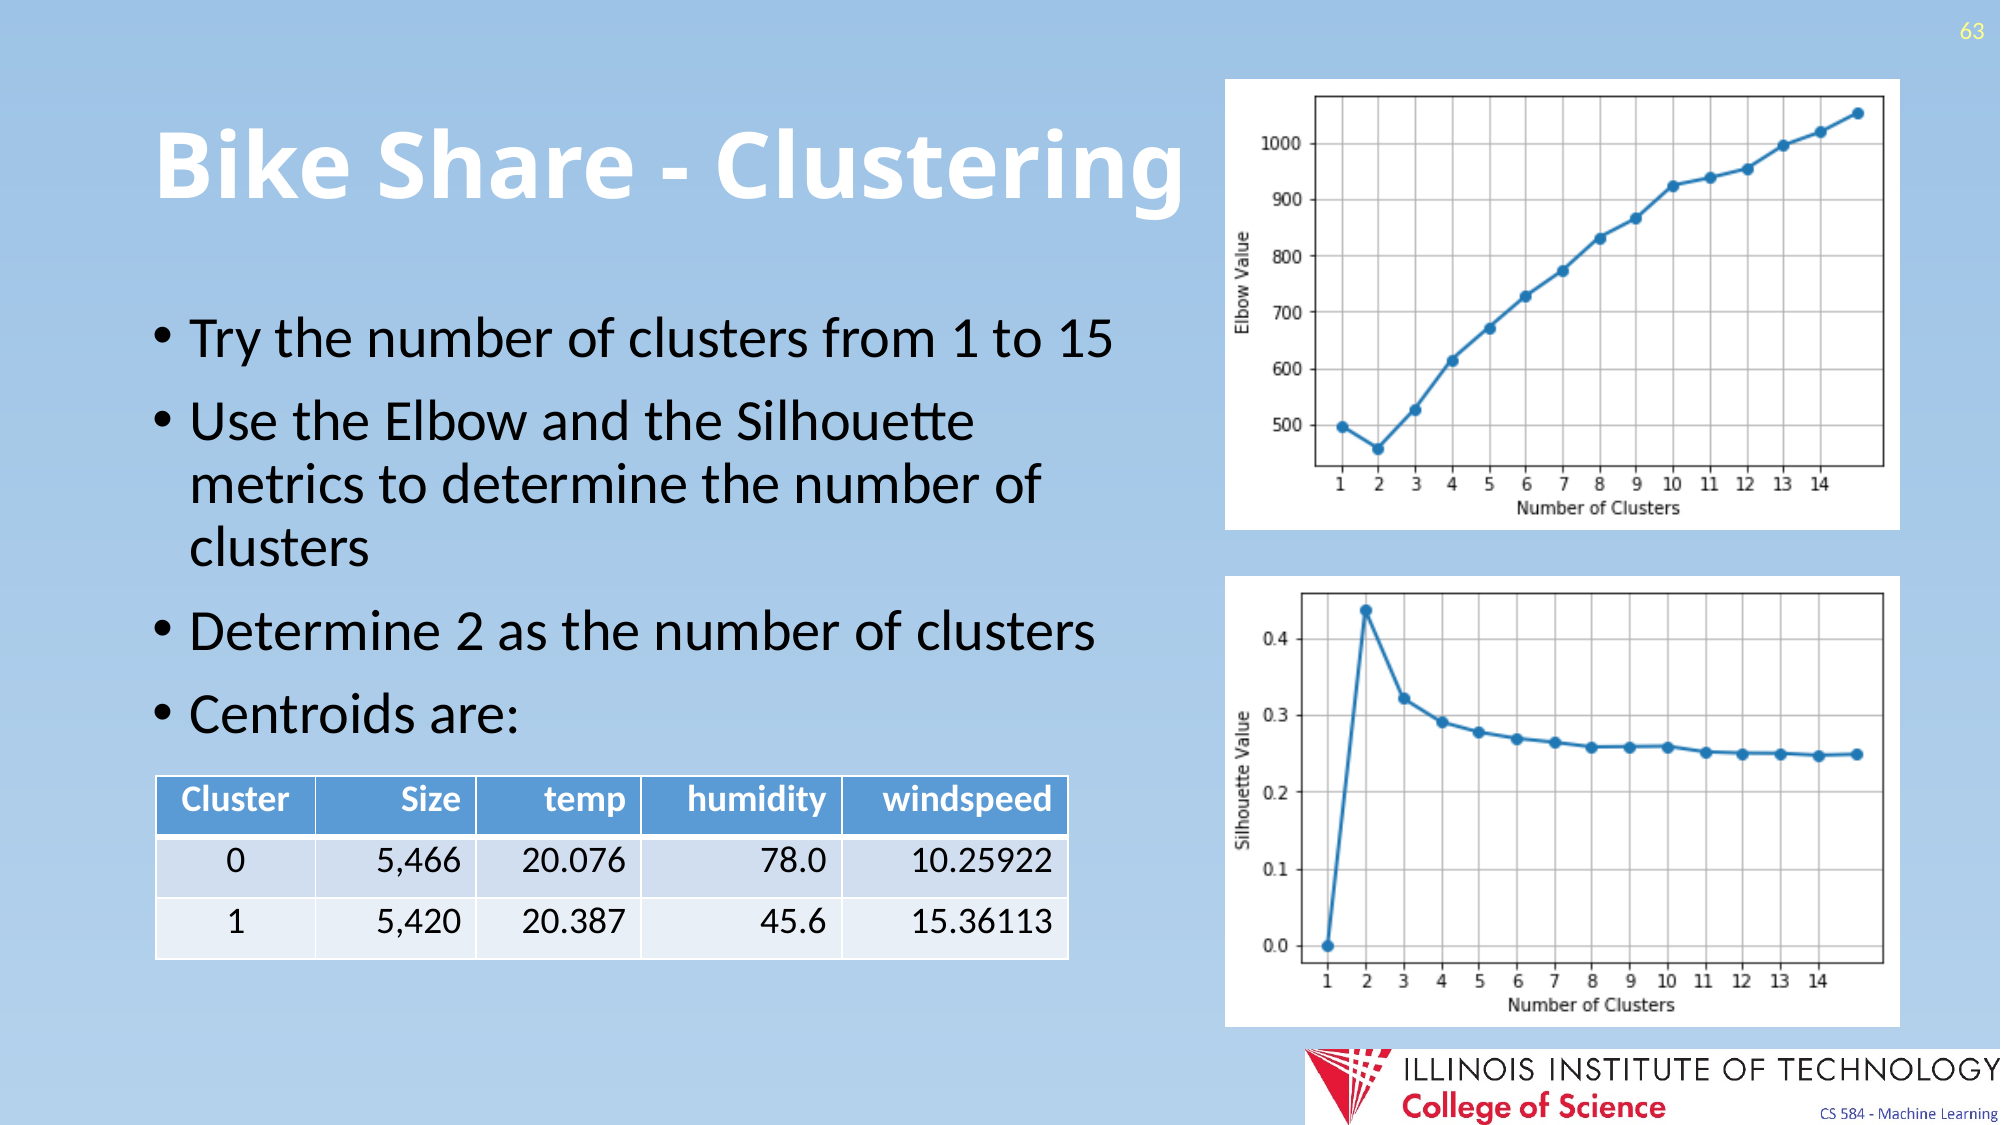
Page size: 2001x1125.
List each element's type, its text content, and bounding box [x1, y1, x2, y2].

table_header Cluster [157, 777, 315, 834]
table_cell 0 [157, 840, 315, 897]
table_cell 78.0 [642, 840, 841, 897]
table_cell 5,466 [316, 840, 475, 897]
picture [1305, 1049, 2000, 1125]
picture [1225, 576, 1900, 1027]
table_cell 5,420 [316, 899, 475, 958]
table_cell 45.6 [642, 899, 841, 958]
table_cell 1 [157, 899, 315, 958]
list Try the number of clusters from 1 to 15 Use the Elbow and the Silhouette metrics to determine the number of clusters Determine 2 as the number of clusters Centroids are: [137, 299, 1163, 1014]
table_cell 15.36113 [843, 899, 1067, 958]
title Bike Share - Clustering [137, 59, 1863, 278]
table_header temp [477, 777, 640, 834]
picture [1225, 79, 1900, 530]
table_cell 10.25922 [843, 840, 1067, 897]
slide_number 63 [1550, 0, 2000, 60]
table_header Size [316, 777, 475, 834]
table_header humidity [642, 777, 841, 834]
table_cell 20.076 [477, 840, 640, 897]
table_header windspeed [843, 777, 1067, 834]
table_cell 20.387 [477, 899, 640, 958]
